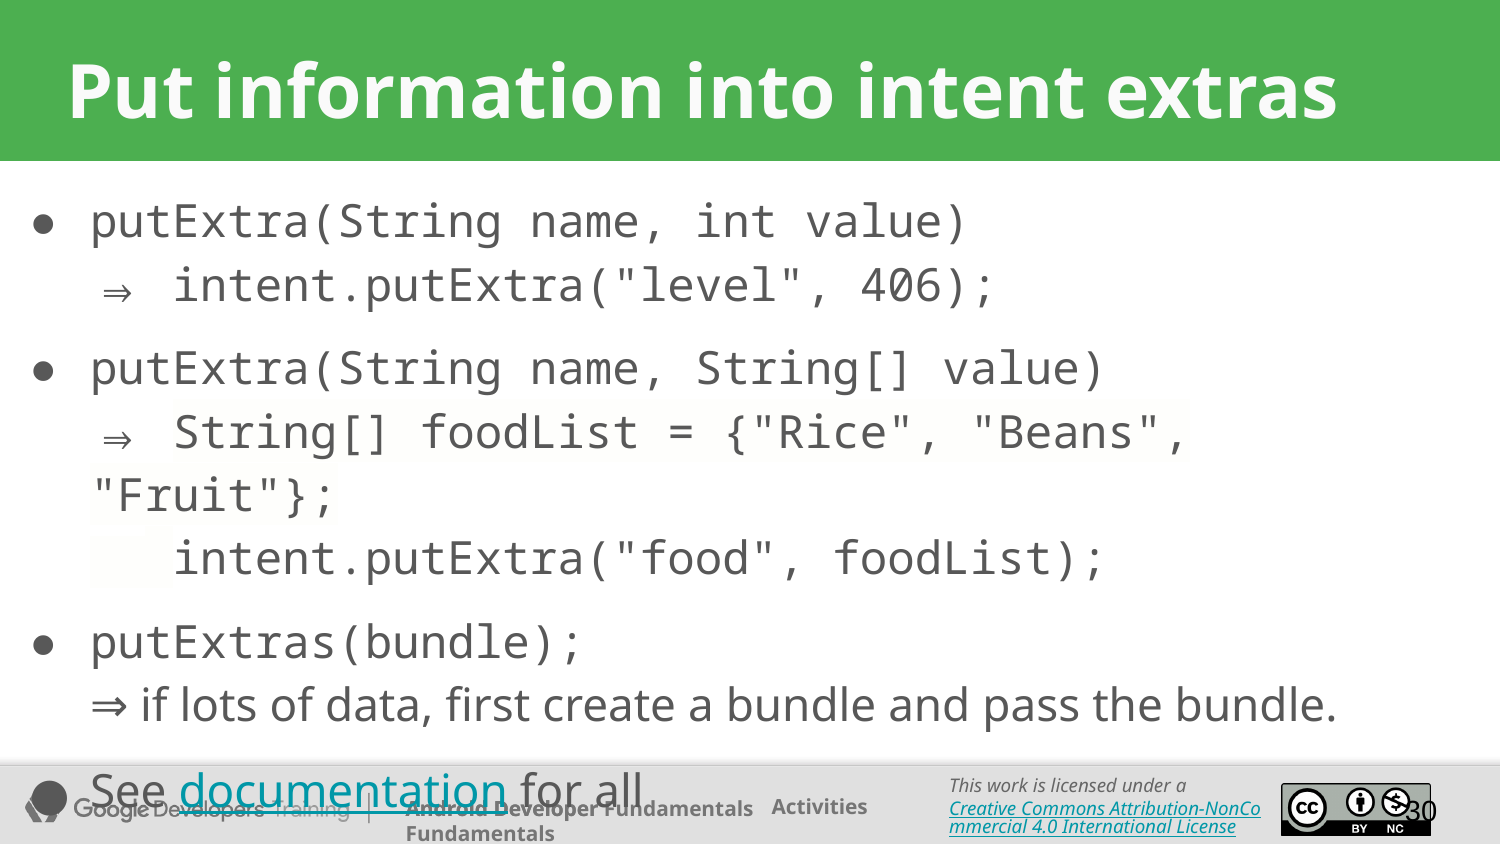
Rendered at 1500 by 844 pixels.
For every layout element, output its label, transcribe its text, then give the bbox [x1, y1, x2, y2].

picture [0, 161, 1500, 844]
title Put information into intent extras [51, 28, 1449, 122]
slide_number ‹#› [1389, 777, 1480, 842]
list putExtra(String name, int value) ⇒ intent.putExtra("level", 406); putExtra(String name, String[] value) ⇒ String[] foodList = {"Rice", "Beans", "Fruit"}; intent.putExtra("food", foodList); putExtras(bundle); ⇒ if lots of data, first create a bundle and pass the bundle. See documentation for all [0, 168, 1473, 752]
